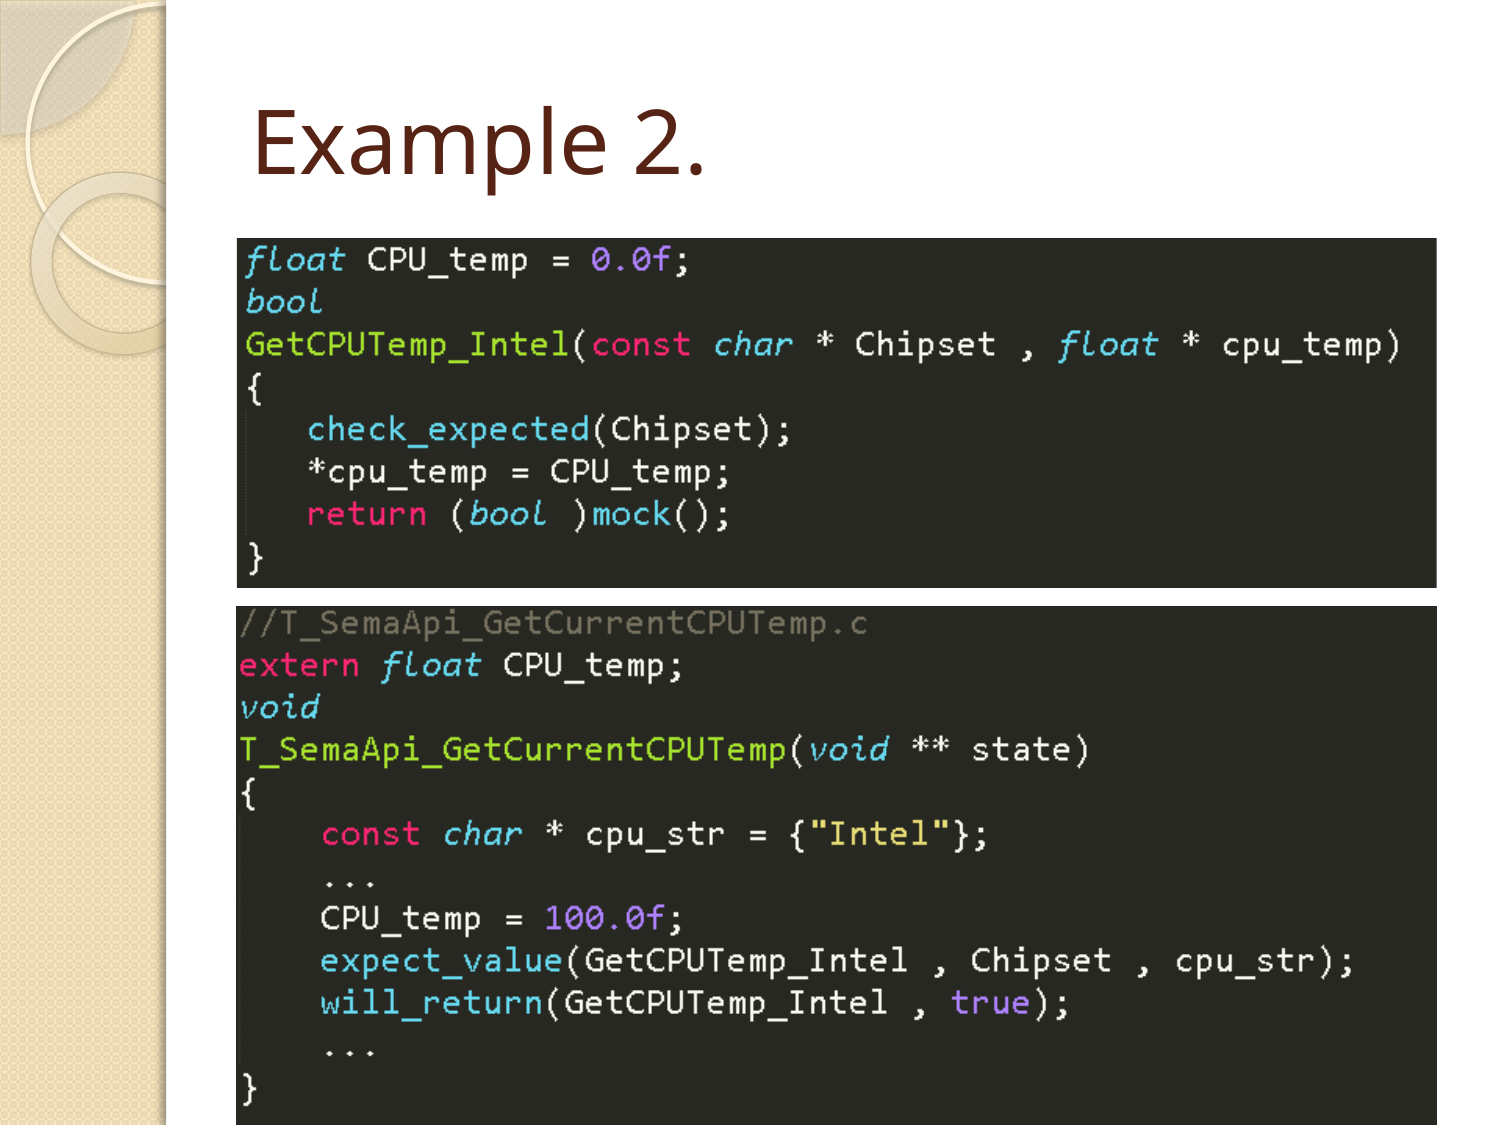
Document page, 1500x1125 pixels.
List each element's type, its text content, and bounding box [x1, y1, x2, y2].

picture [236, 238, 1437, 588]
title Example 2. [235, 45, 1466, 233]
picture [236, 605, 1437, 1125]
